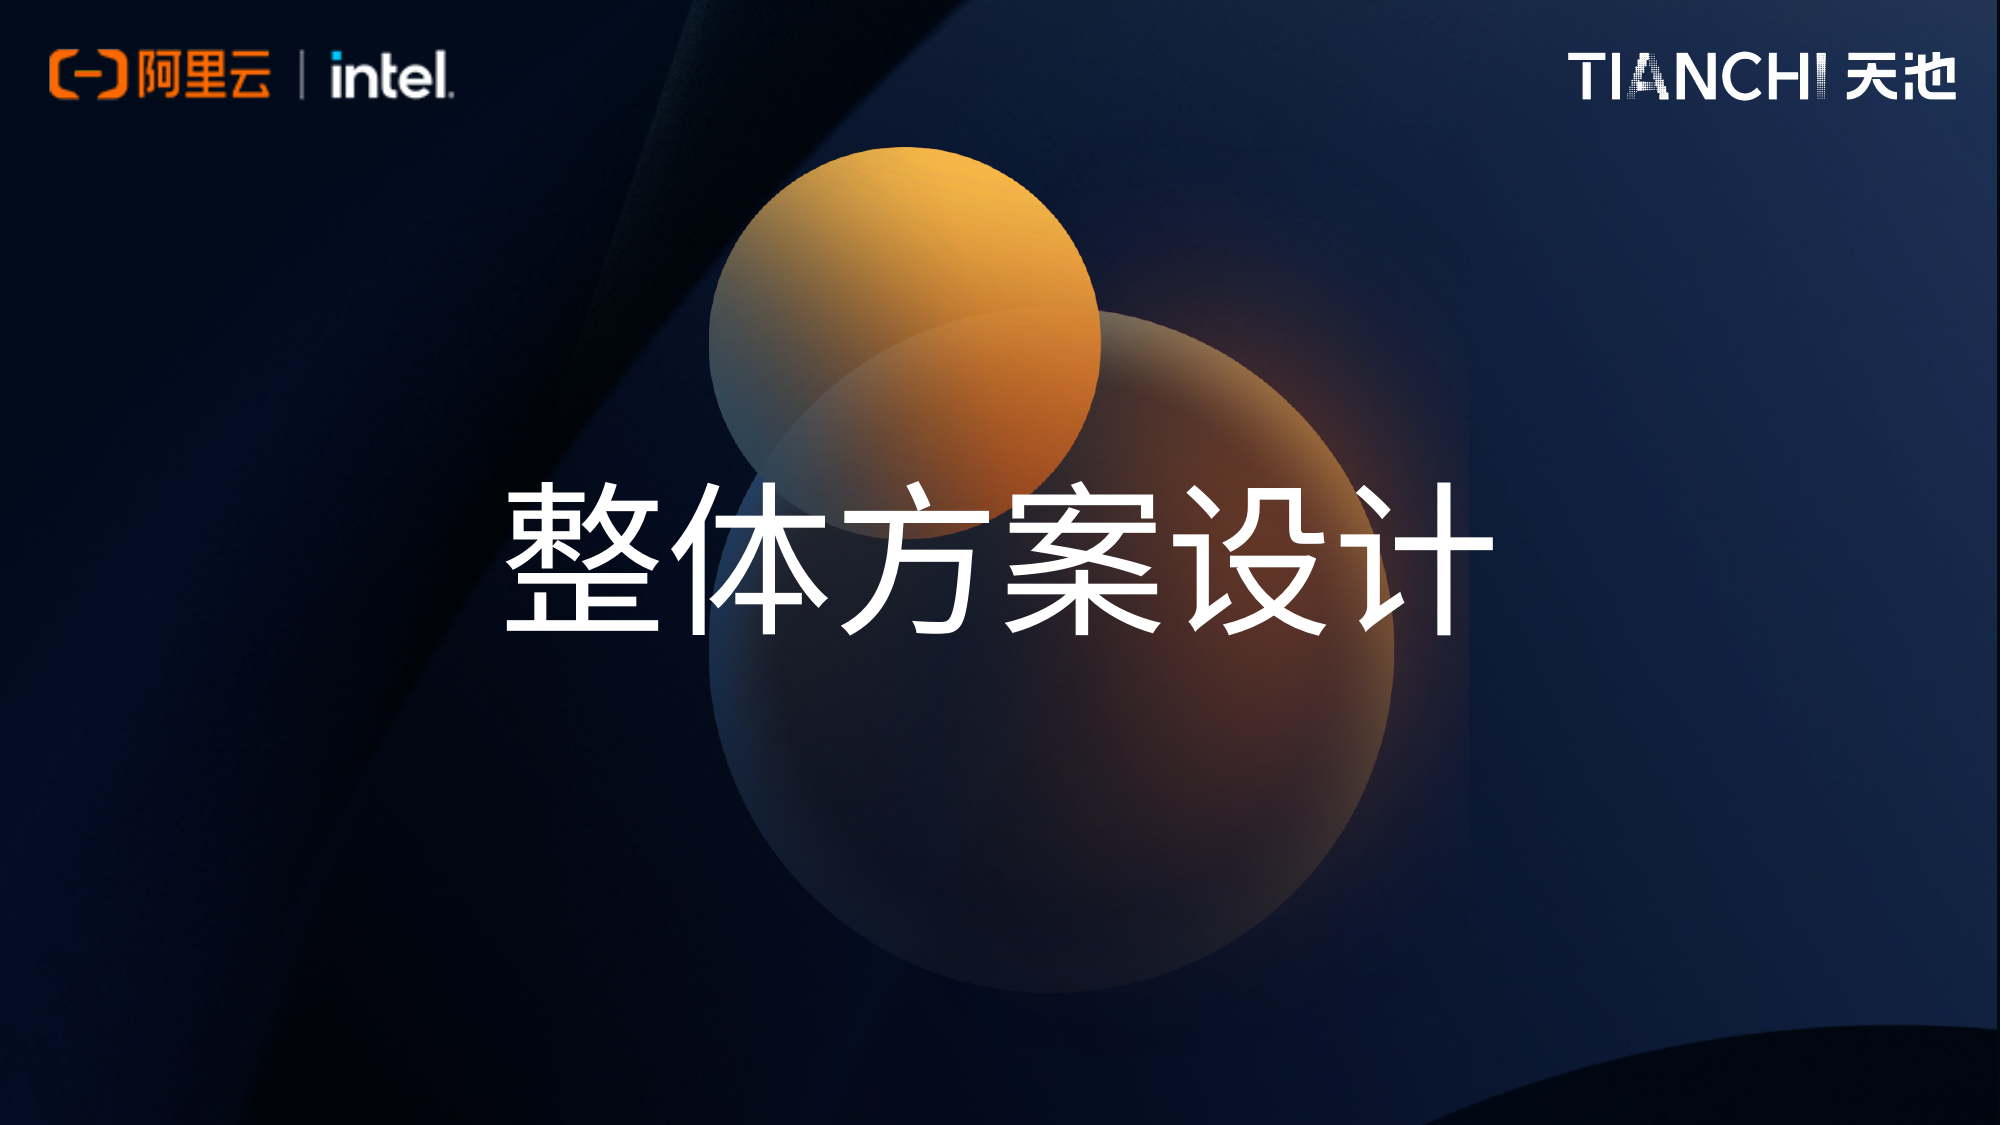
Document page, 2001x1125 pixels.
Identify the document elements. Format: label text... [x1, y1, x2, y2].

text_box 整体方案设计 [347, 428, 1653, 664]
picture [0, 0, 1997, 1125]
